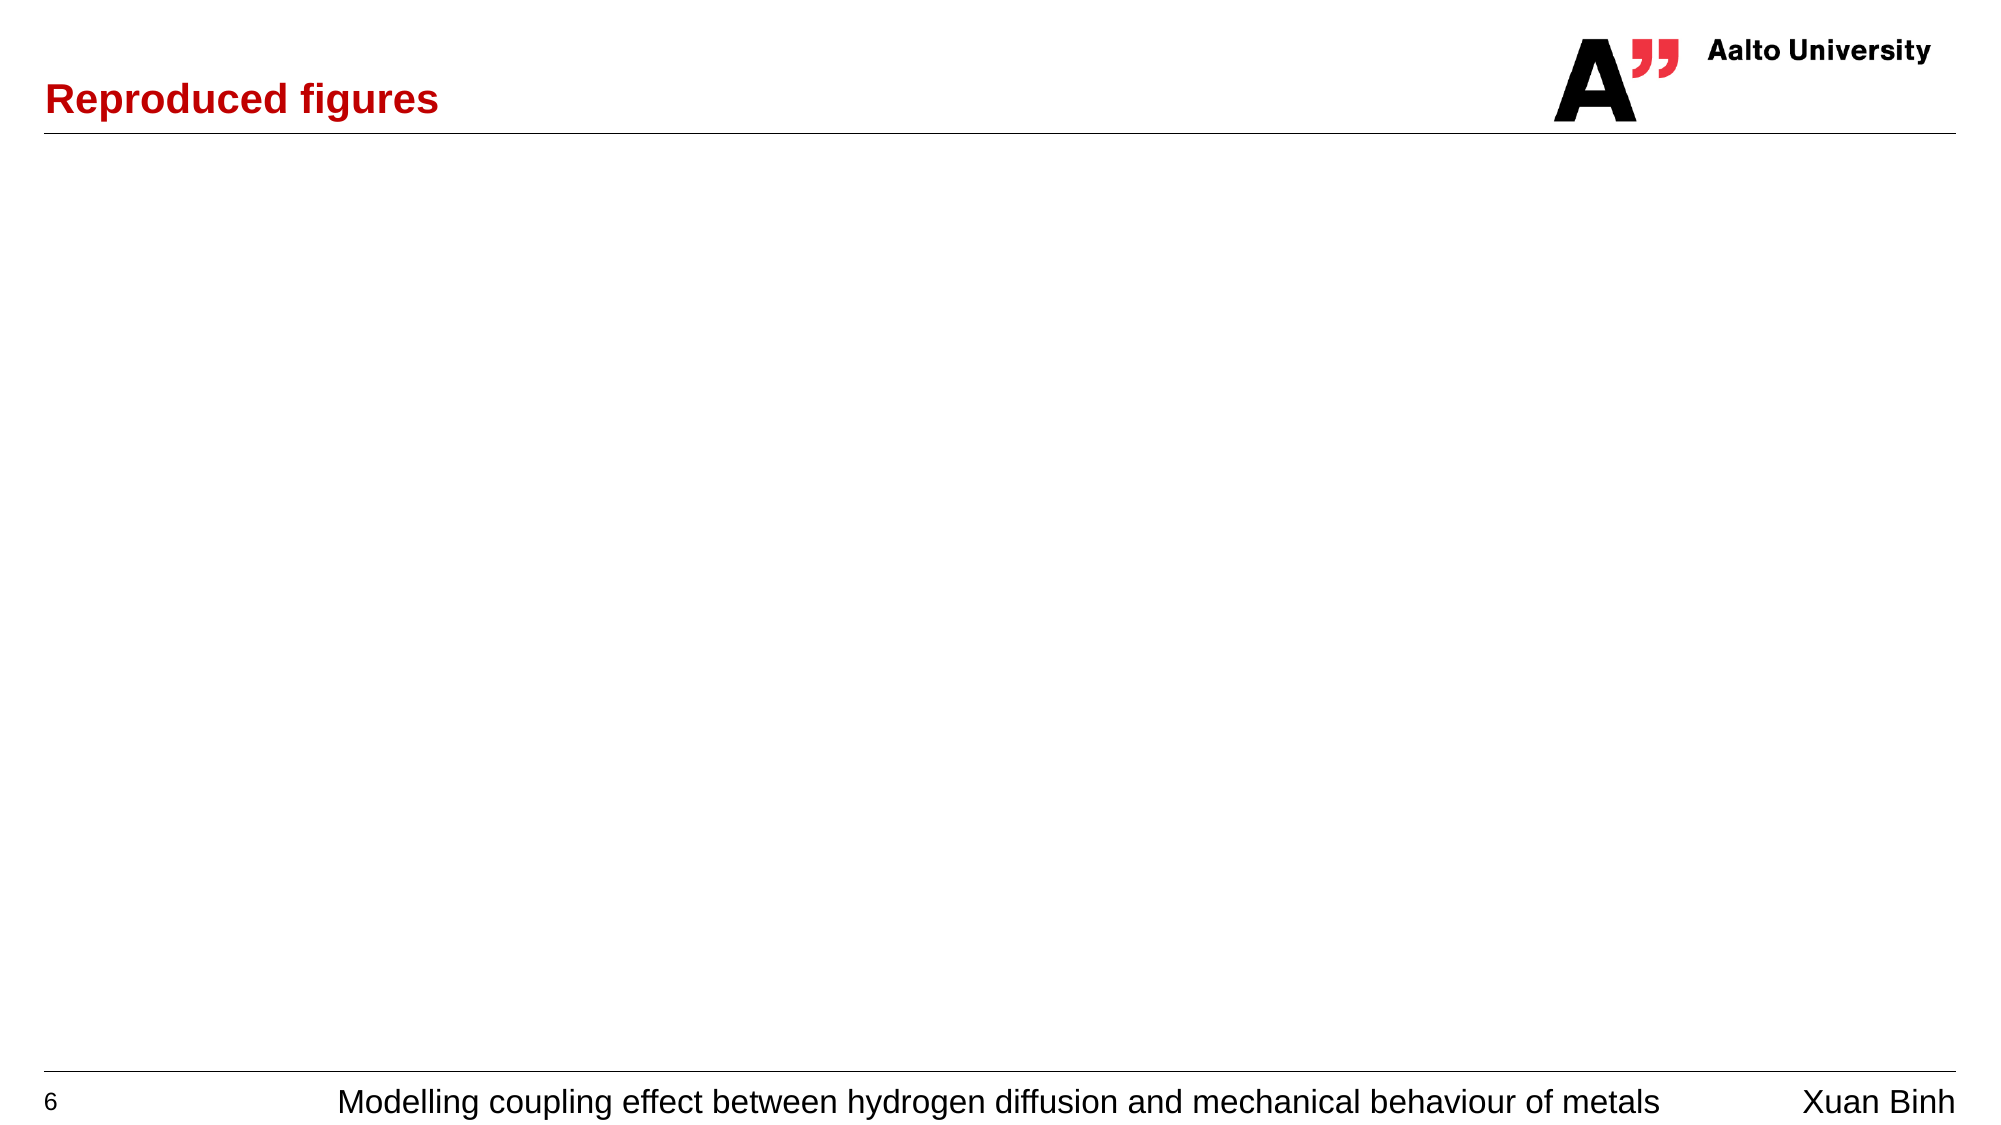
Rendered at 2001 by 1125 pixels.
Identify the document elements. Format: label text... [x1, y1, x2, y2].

picture [1548, 32, 1938, 128]
title Reproduced figures [45, 33, 1544, 123]
